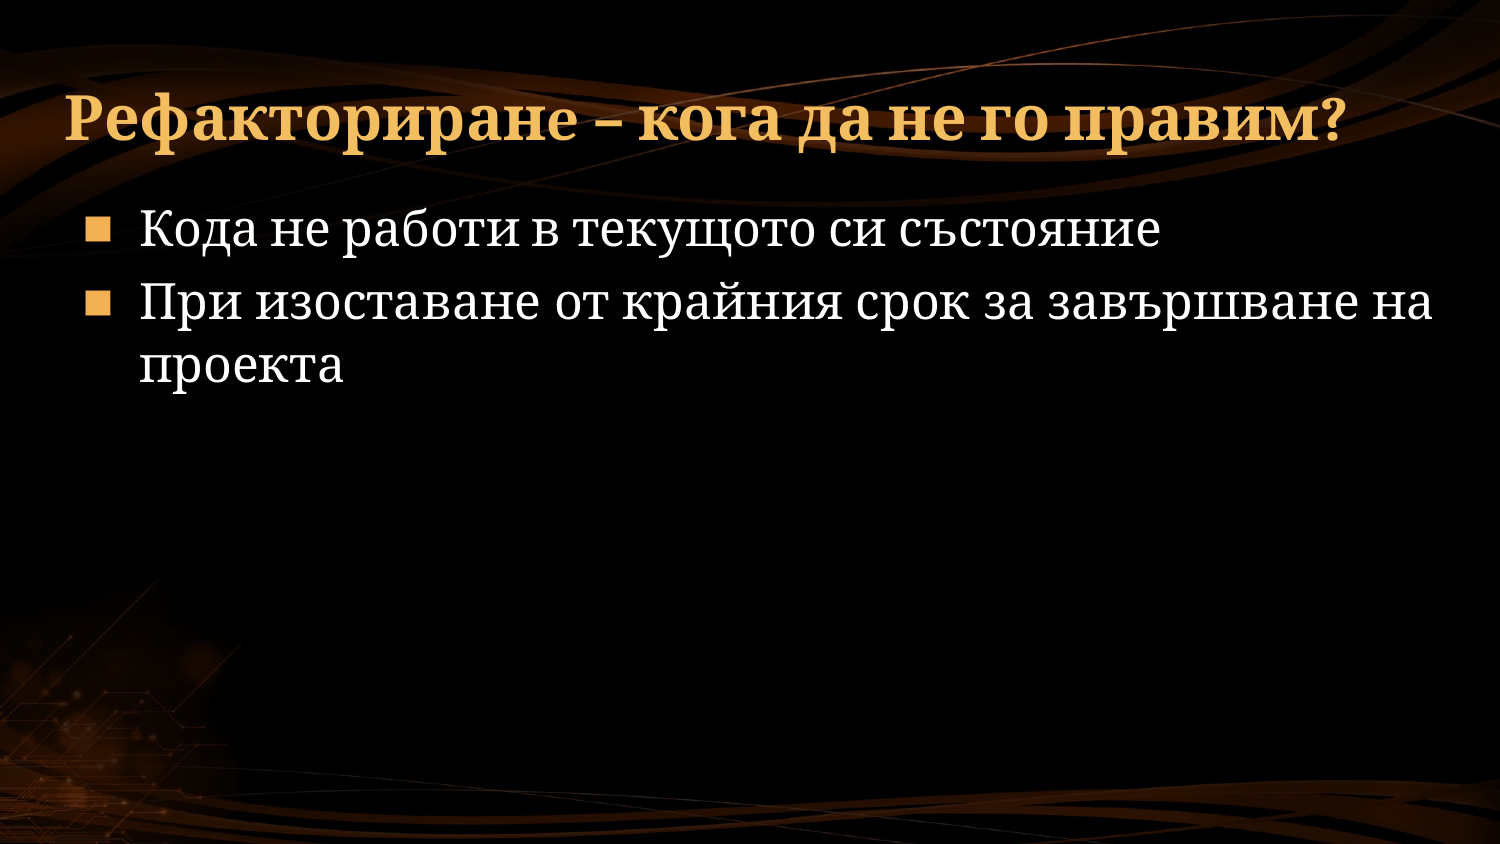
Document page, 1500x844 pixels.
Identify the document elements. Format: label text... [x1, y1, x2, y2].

picture [0, 0, 1500, 844]
list Кода не работи в текущото си състояние При изоставане от крайния срок за завършване на проекта [51, 189, 1449, 750]
title Рефакториранe – кога да не го правим? [51, 72, 1449, 167]
